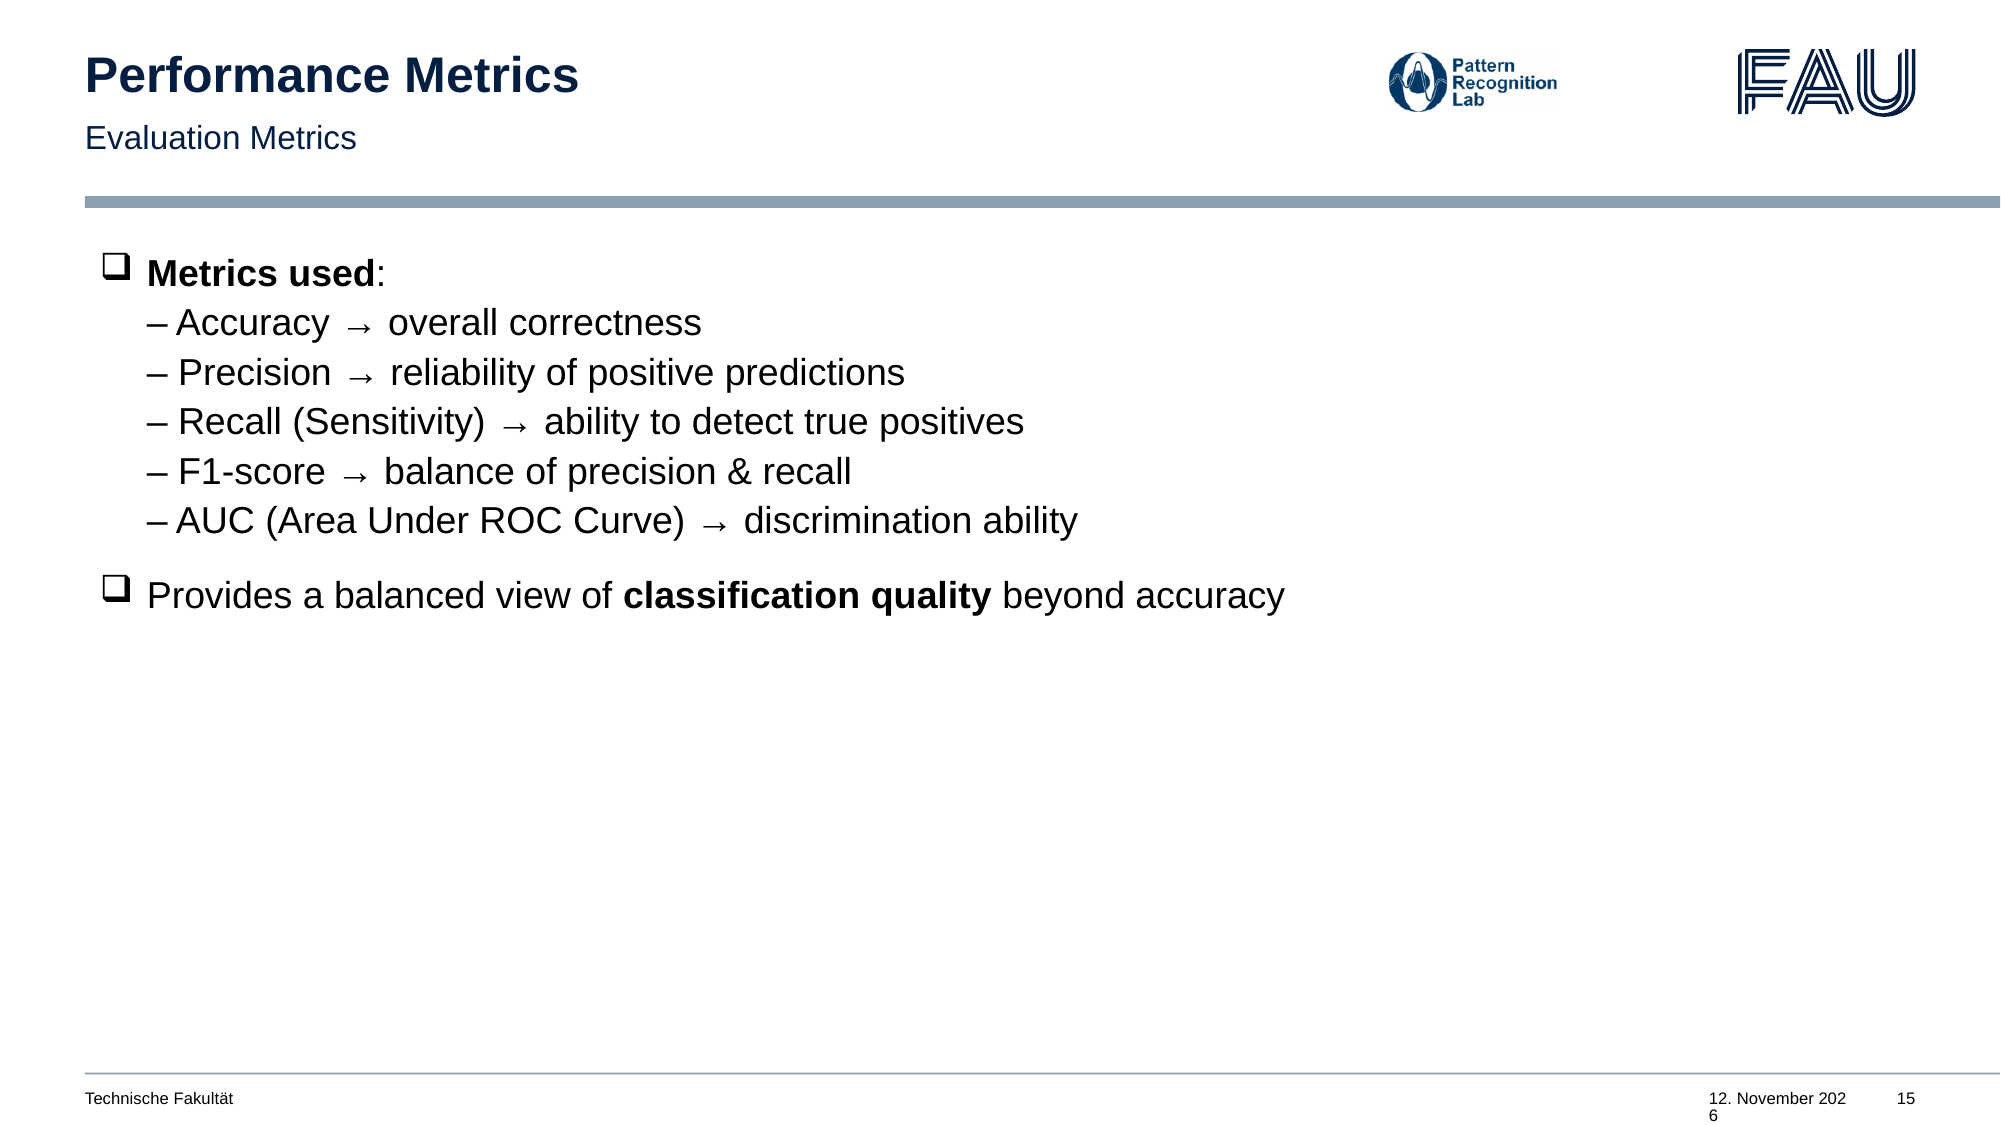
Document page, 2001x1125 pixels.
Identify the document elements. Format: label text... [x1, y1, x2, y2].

slide_number 15 [1883, 1088, 1916, 1109]
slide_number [1708, 1088, 1849, 1109]
title Performance Metrics [85, 49, 1208, 103]
list Metrics used: – Accuracy → overall correctness – Precision → reliability of positive predictions – Recall (Sensitivity) → ability to detect true positives – F1-score → balance of precision & recall – AUC (Area Under ROC Curve) → discrimination ability Provides a balanced view of classification quality beyond accuracy [84, 103, 1314, 757]
footer Technische Fakultät [85, 1088, 983, 1109]
picture [1383, 49, 1562, 113]
